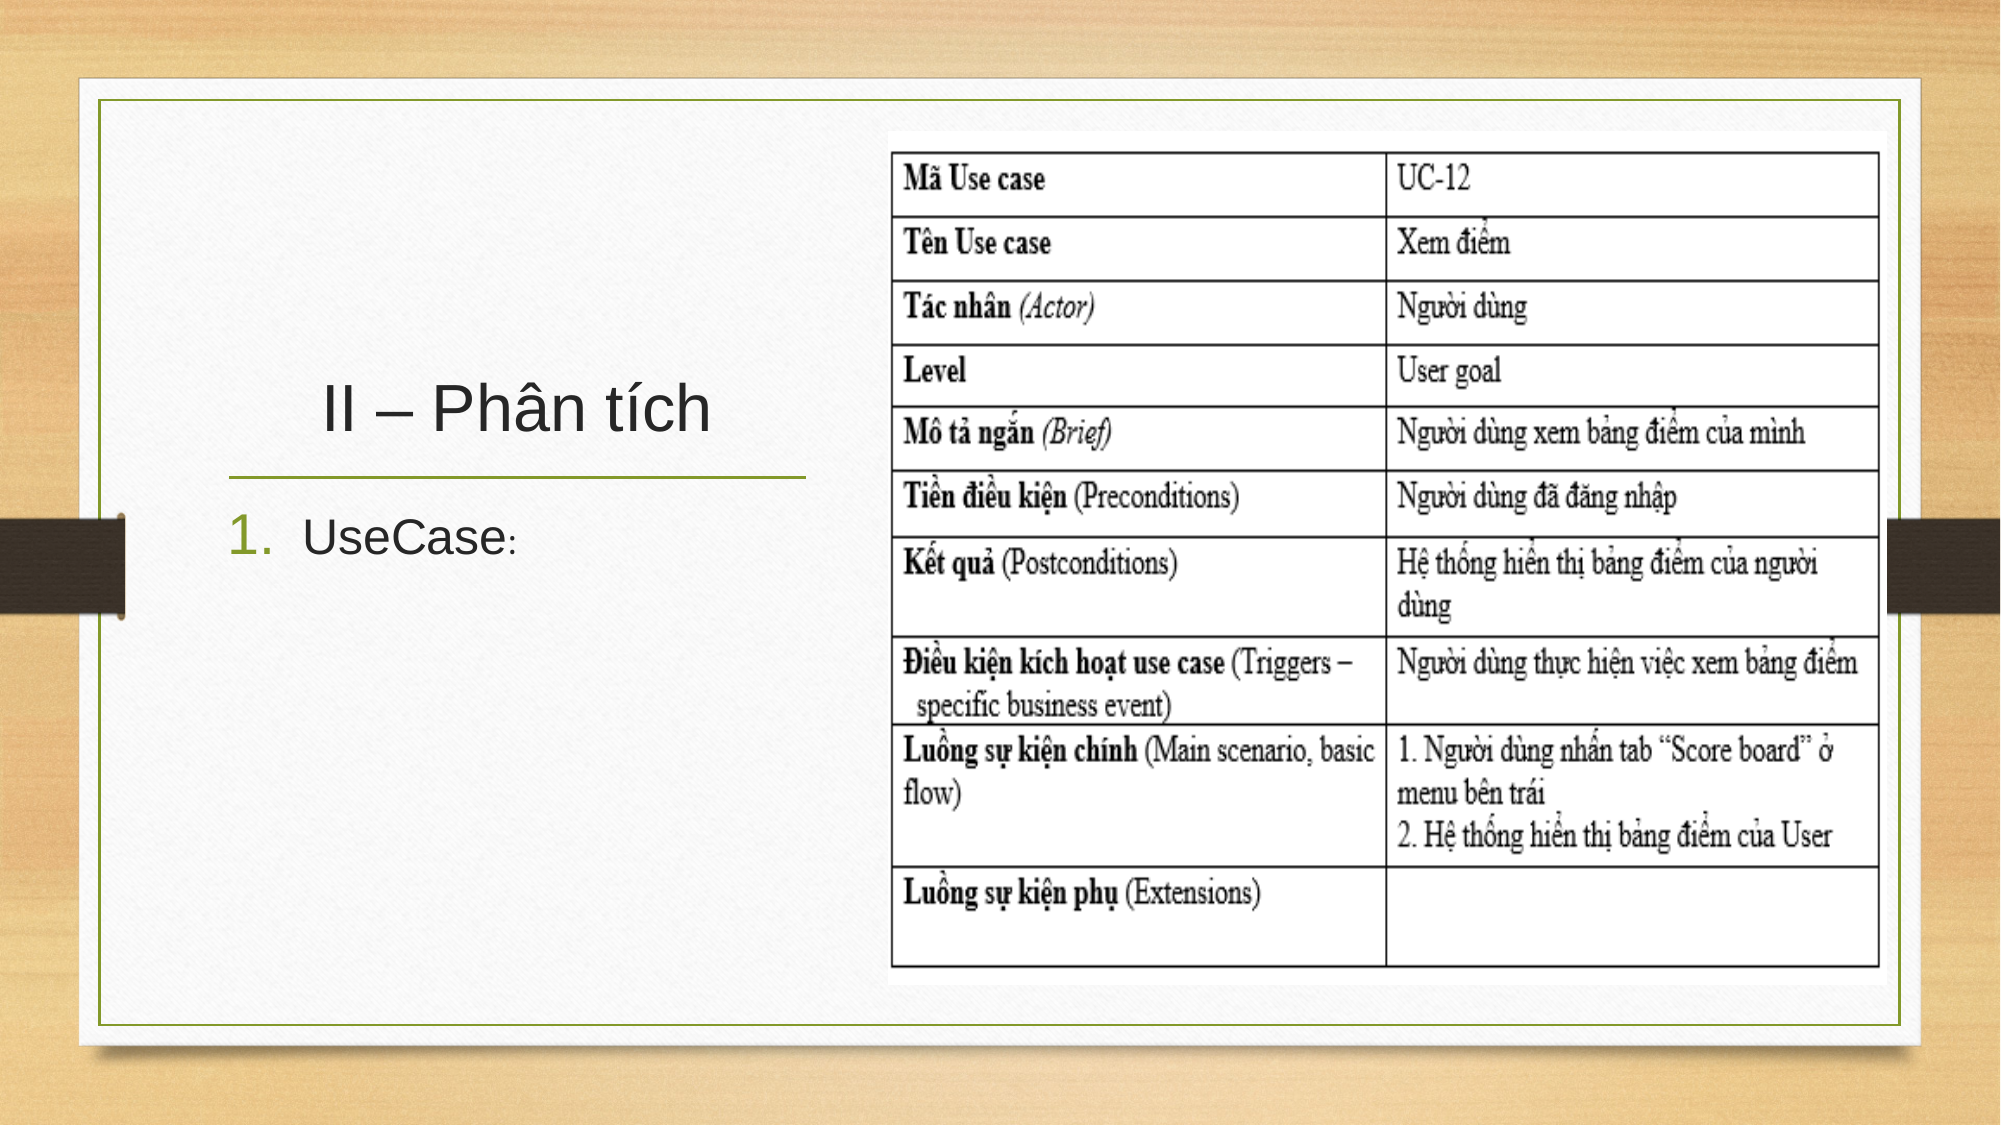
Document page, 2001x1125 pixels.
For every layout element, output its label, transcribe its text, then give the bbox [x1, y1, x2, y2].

picture [0, 0, 2001, 1125]
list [888, 131, 1887, 985]
list UseCase: [212, 497, 823, 898]
title II – Phân tích [212, 227, 823, 453]
